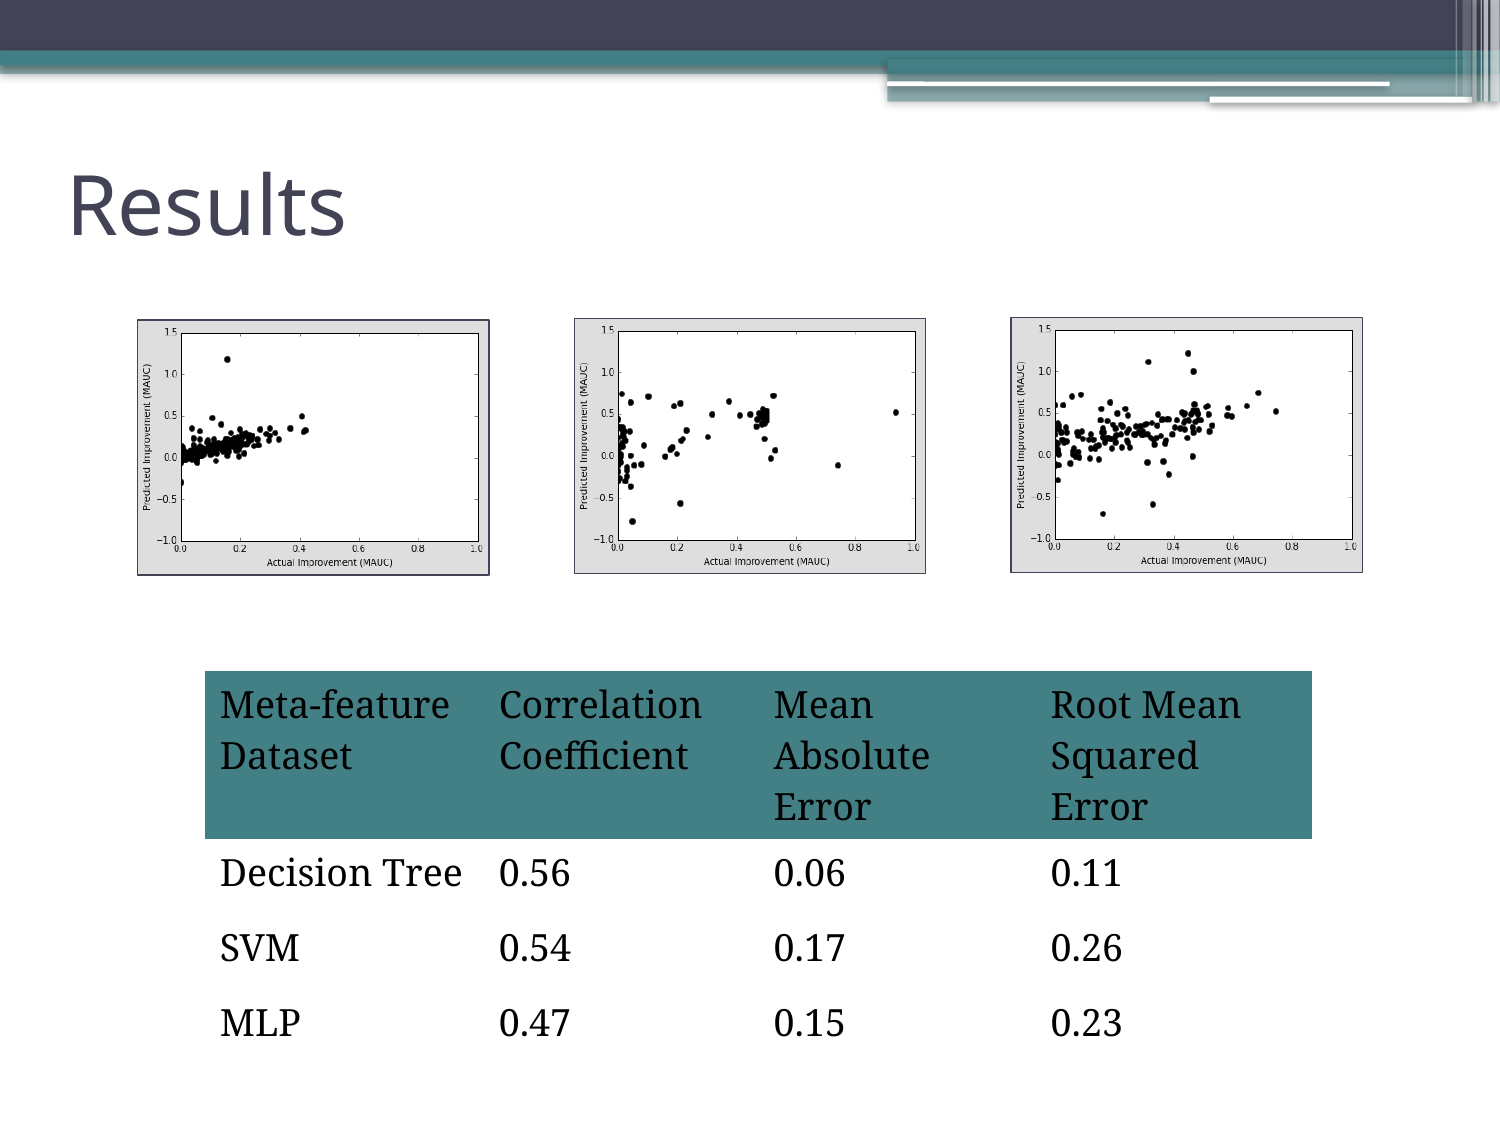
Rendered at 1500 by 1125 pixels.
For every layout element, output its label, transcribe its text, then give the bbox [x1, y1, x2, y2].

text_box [1010, 317, 1363, 573]
table_header Mean Absolute Error [759, 671, 1036, 839]
table_cell SVM [205, 914, 484, 988]
table_cell 0.15 [759, 988, 1036, 1063]
table_cell 0.17 [759, 914, 1036, 988]
table_cell 0.11 [1036, 839, 1312, 914]
table_cell 0.54 [484, 914, 759, 988]
table_cell 0.06 [759, 839, 1036, 914]
table_header Root Mean Squared Error [1036, 671, 1312, 839]
table_header Meta-feature Dataset [205, 671, 484, 839]
table_cell 0.26 [1036, 914, 1312, 988]
table_cell MLP [205, 988, 484, 1063]
table_cell 0.56 [484, 839, 759, 914]
table_cell 0.23 [1036, 988, 1312, 1063]
table_cell 0.47 [484, 988, 759, 1063]
table_header Correlation Coefficient [484, 671, 759, 839]
table_cell Decision Tree [205, 839, 484, 914]
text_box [574, 318, 926, 574]
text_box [137, 319, 490, 576]
title Results [51, 137, 1449, 263]
